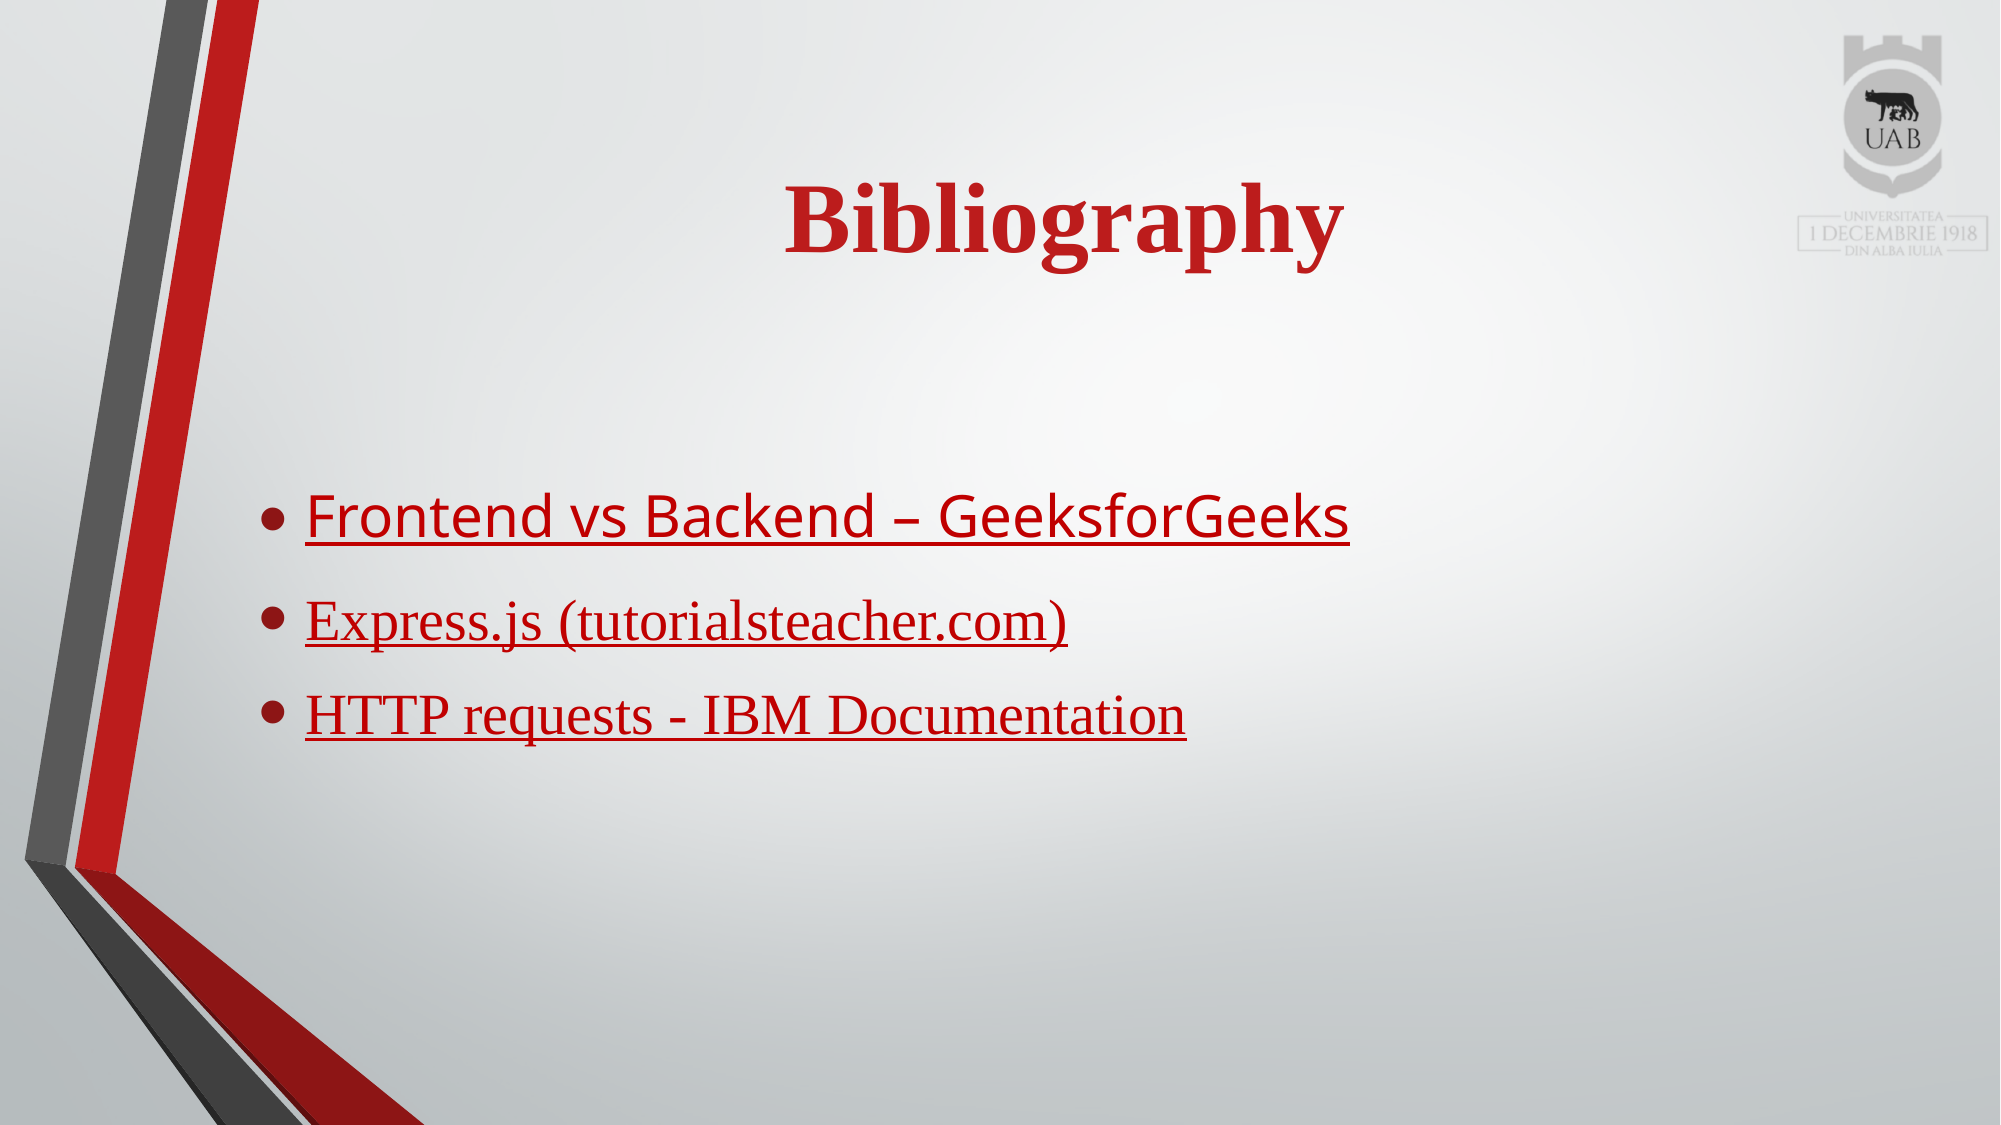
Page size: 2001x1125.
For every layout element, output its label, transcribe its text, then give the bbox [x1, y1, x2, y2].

list Frontend vs Backend – GeeksforGeeks Express.js (tutorialsteacher.com) HTTP requests - IBM Documentation [243, 357, 1887, 869]
text_box Bibliography [243, 68, 1887, 357]
picture [1789, 31, 2000, 261]
